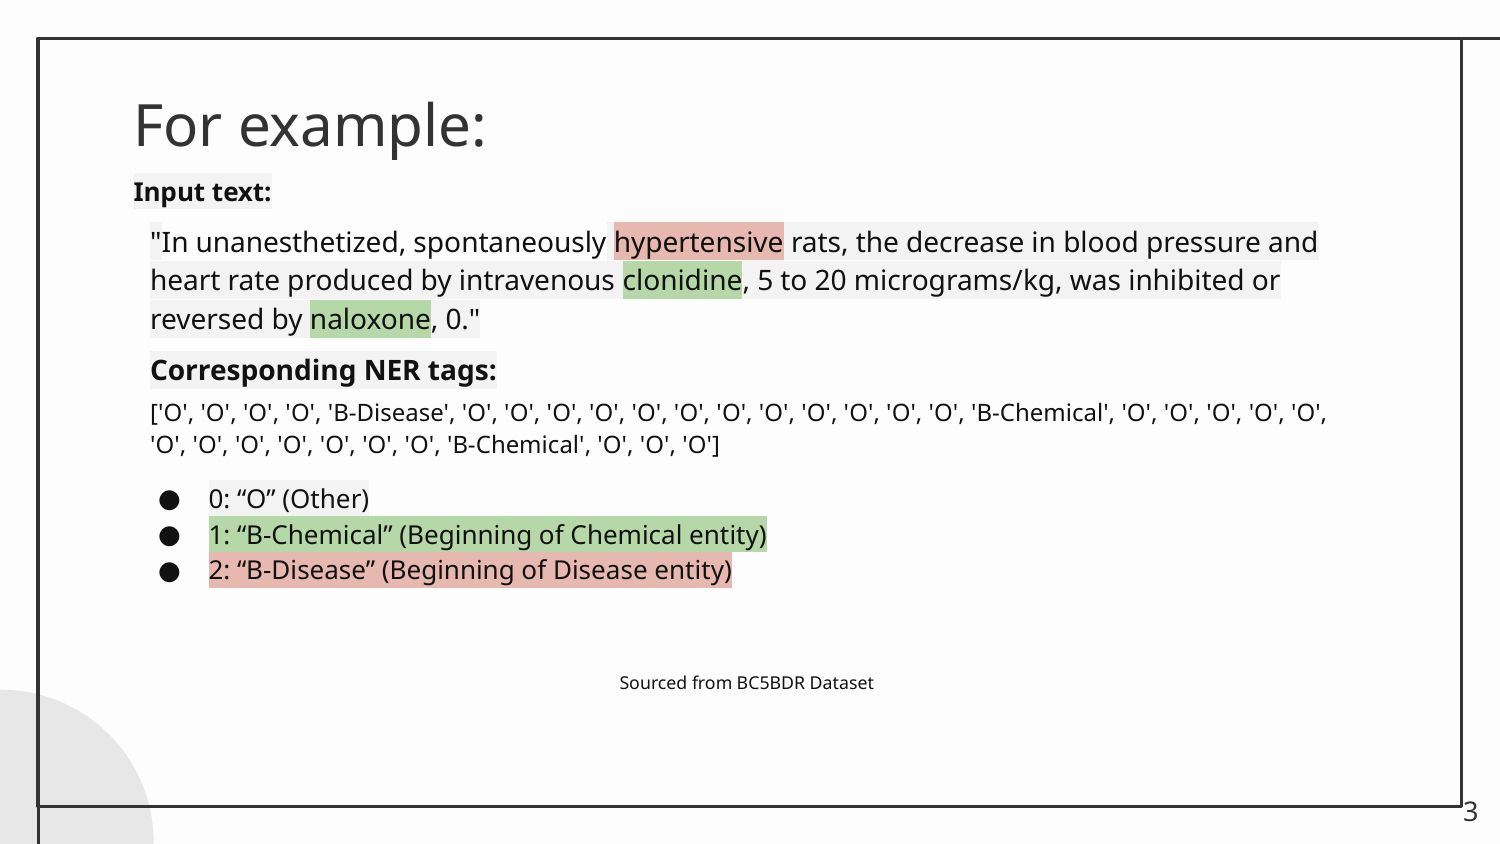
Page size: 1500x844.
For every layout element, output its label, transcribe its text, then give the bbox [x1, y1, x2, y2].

slide_number ‹#› [1403, 779, 1494, 844]
title For example: Input text: "In unanesthetized, spontaneously hypertensive rats, the decrease in blood pressure and heart rate produced by intravenous clonidine, 5 to 20 micrograms/kg, was inhibited or reversed by naloxone, 0." Corresponding NER tags: ['O', 'O', 'O', 'O', 'B-Disease', 'O', 'O', 'O', 'O', 'O', 'O', 'O', 'O', 'O', 'O', 'O', 'O', 'B-Chemical', 'O', 'O', 'O', 'O', 'O', 'O', 'O', 'O', 'O', 'O', 'O', 'O', 'B-Chemical', 'O', 'O', 'O'] 0: “O” (Other) 1: “B-Chemical” (Beginning of Chemical entity) 2: “B-Disease” (Beginning of Disease entity) Sourced from BC5BDR Dataset [118, 72, 1384, 167]
